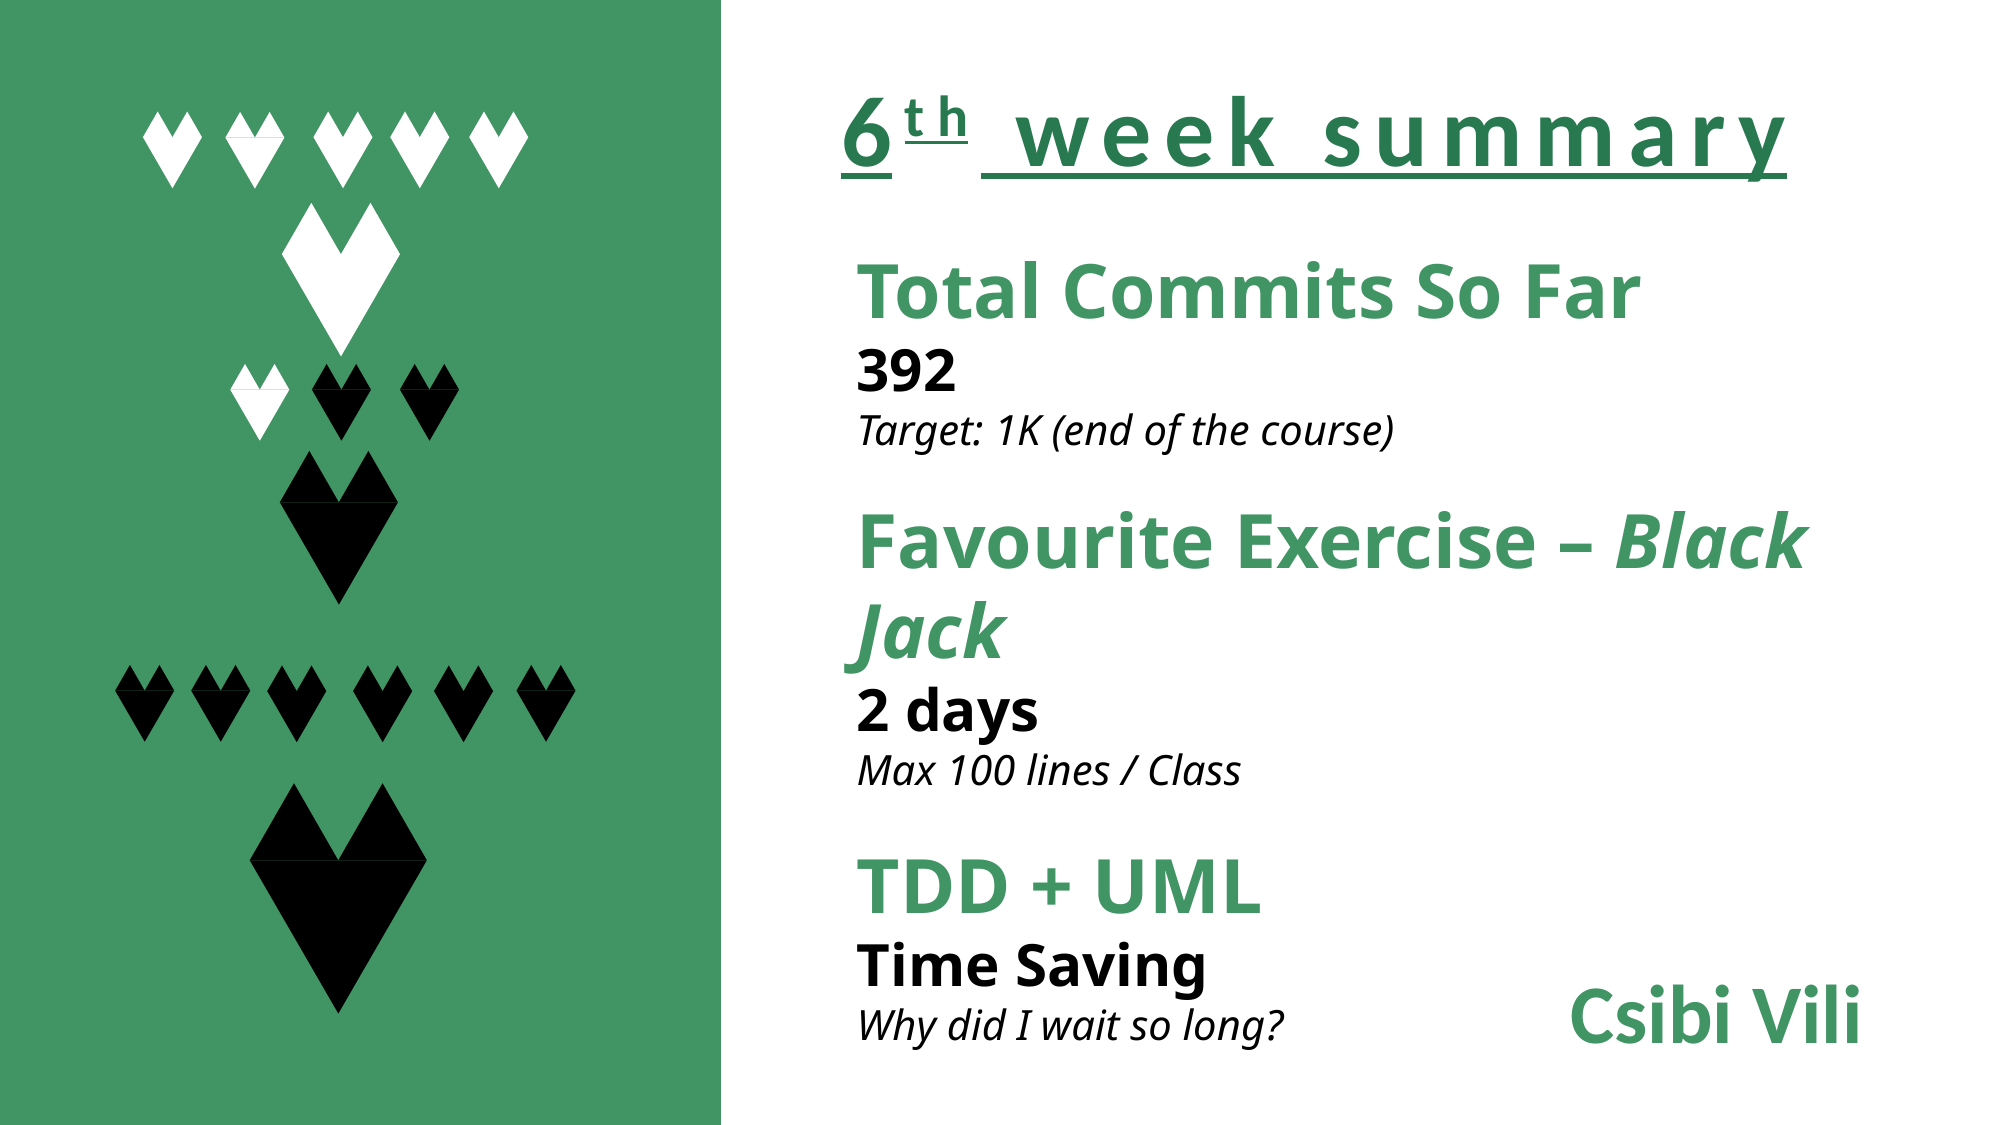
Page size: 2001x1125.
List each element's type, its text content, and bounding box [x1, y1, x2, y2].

text_box [0, 0, 722, 1125]
text_box Total Commits So Far 392 Target: 1K (end of the course) Favourite Exercise – Black Jack 2 days Max 100 lines / Class TDD + UML Time Saving Why did I wait so long? [841, 236, 1878, 1056]
text_box Csibi Vili [1487, 952, 1878, 1068]
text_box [390, 111, 450, 189]
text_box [191, 664, 251, 742]
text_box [311, 363, 371, 441]
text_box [433, 665, 494, 743]
text_box 6th week summary [826, 59, 1879, 194]
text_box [115, 664, 175, 742]
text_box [249, 783, 427, 1014]
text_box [516, 664, 576, 742]
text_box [267, 665, 327, 743]
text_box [281, 202, 400, 357]
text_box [142, 111, 202, 189]
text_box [353, 665, 413, 743]
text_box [279, 450, 398, 605]
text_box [225, 111, 285, 189]
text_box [313, 111, 373, 189]
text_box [399, 363, 459, 441]
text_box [230, 363, 290, 441]
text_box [469, 111, 529, 189]
